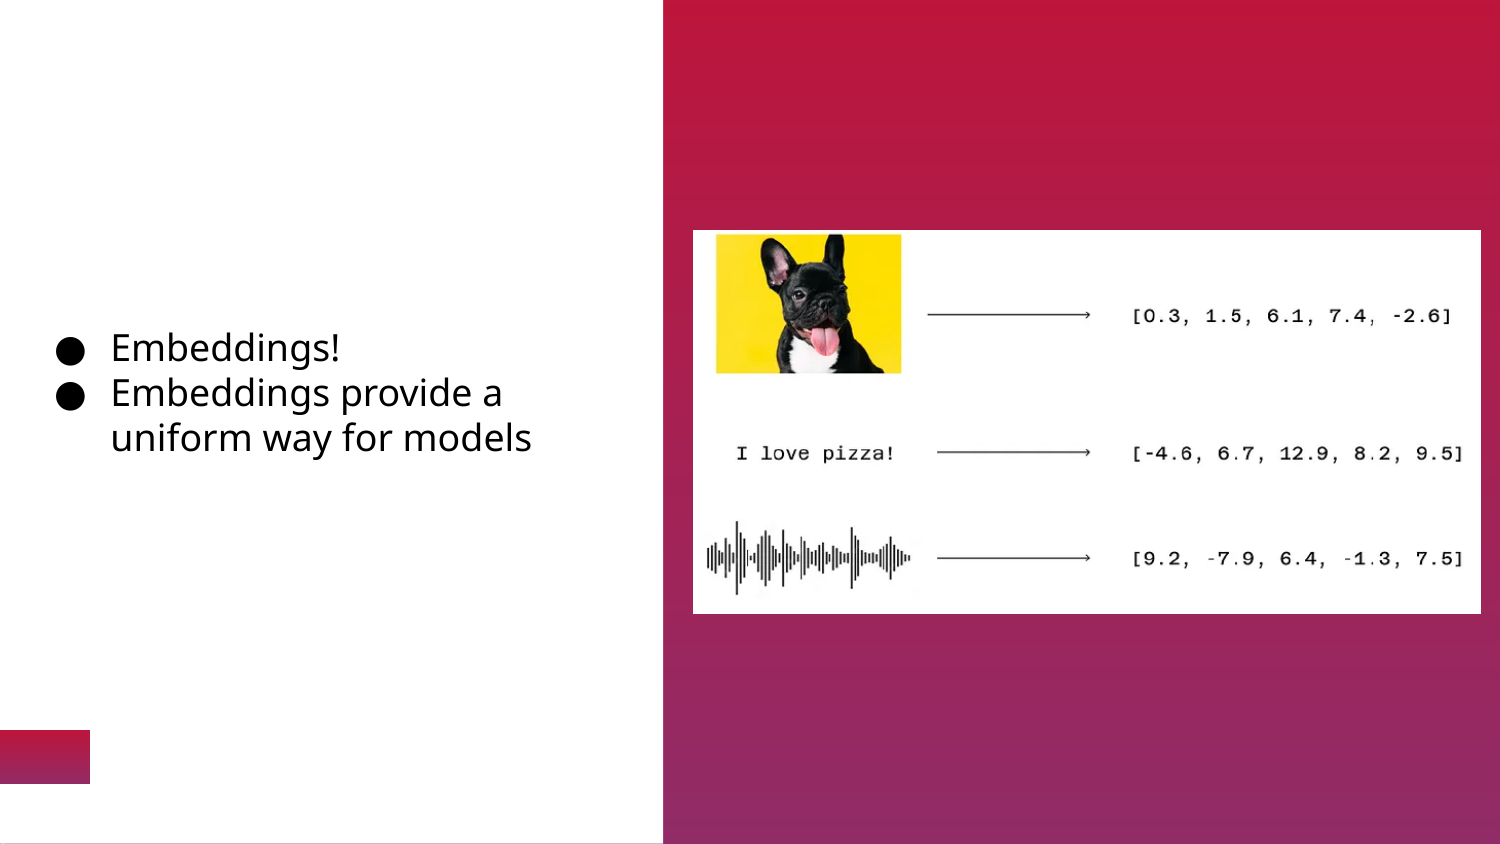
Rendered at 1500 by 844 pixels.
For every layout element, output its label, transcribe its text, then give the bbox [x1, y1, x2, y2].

picture [693, 229, 1481, 614]
title Embeddings! Embeddings provide a uniform way for models [20, 231, 664, 475]
text_box [0, 730, 90, 784]
text_box [0, 0, 664, 844]
